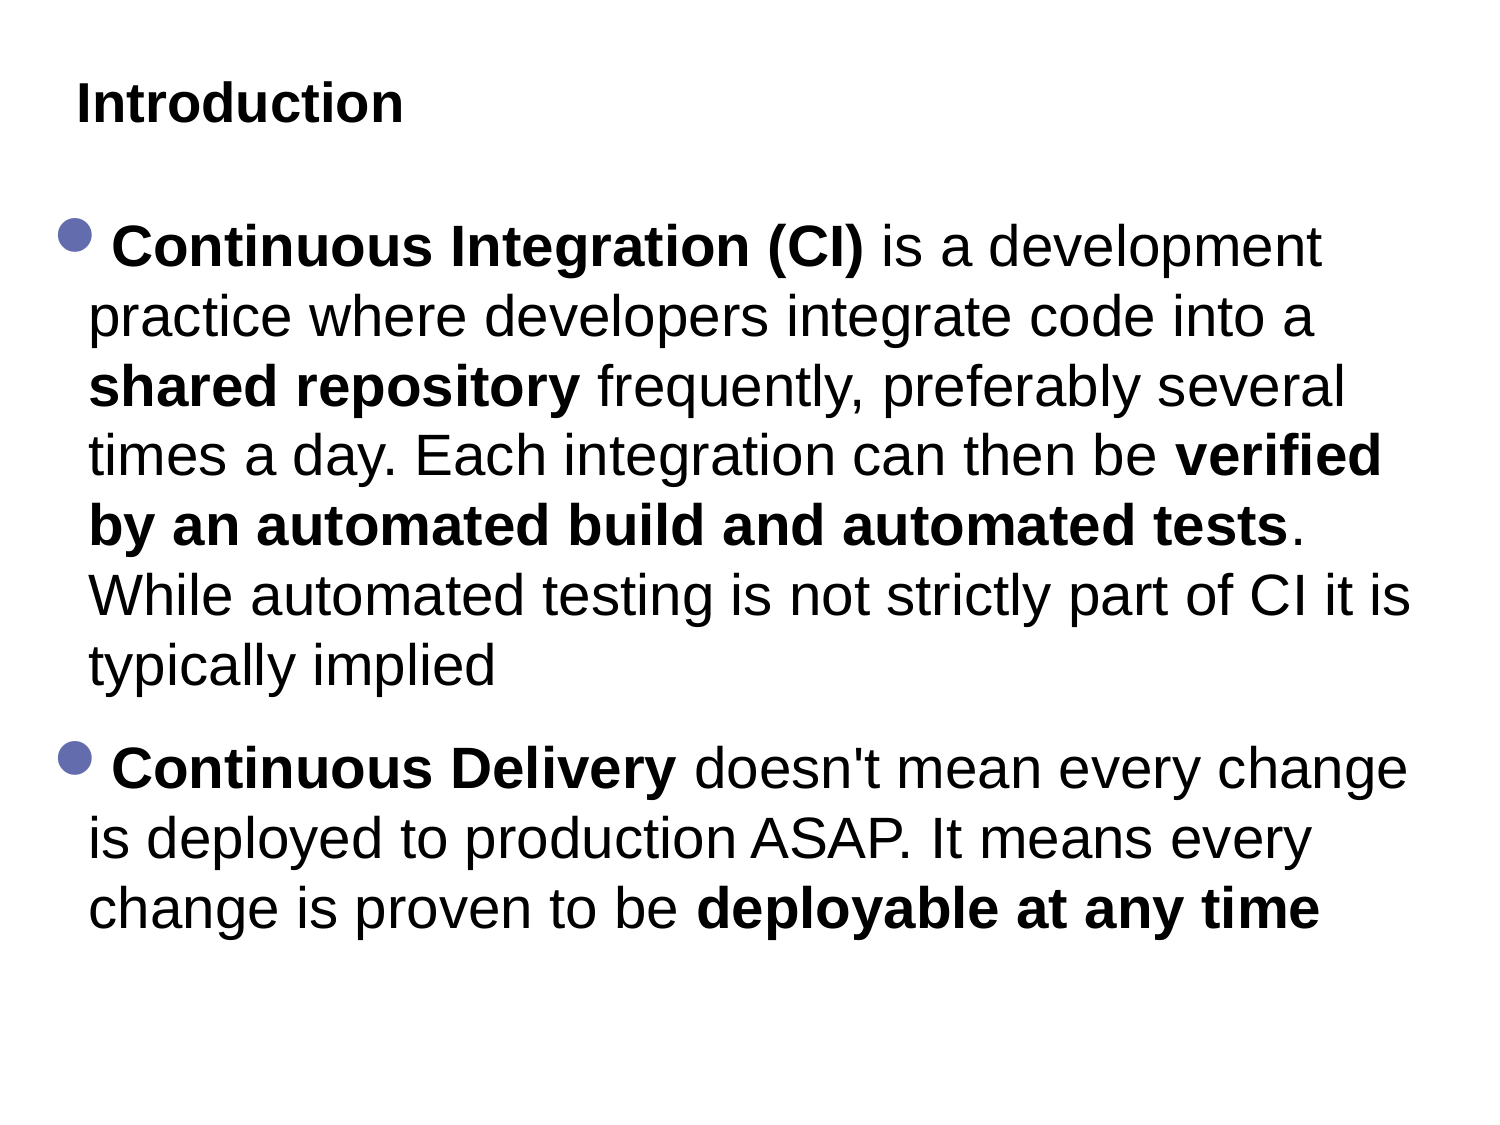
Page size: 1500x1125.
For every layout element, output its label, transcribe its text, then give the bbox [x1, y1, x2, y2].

title Introduction [76, 66, 1424, 208]
list Continuous Integration (CI) is a development practice where developers integrate code into a shared repository frequently, preferably several times a day. Each integration can then be verified by an automated build and automated tests. While automated testing is not strictly part of CI it is typically implied Continuous Delivery doesn't mean every change is deployed to production ASAP. It means every change is proven to be deployable at any time [53, 208, 1459, 988]
